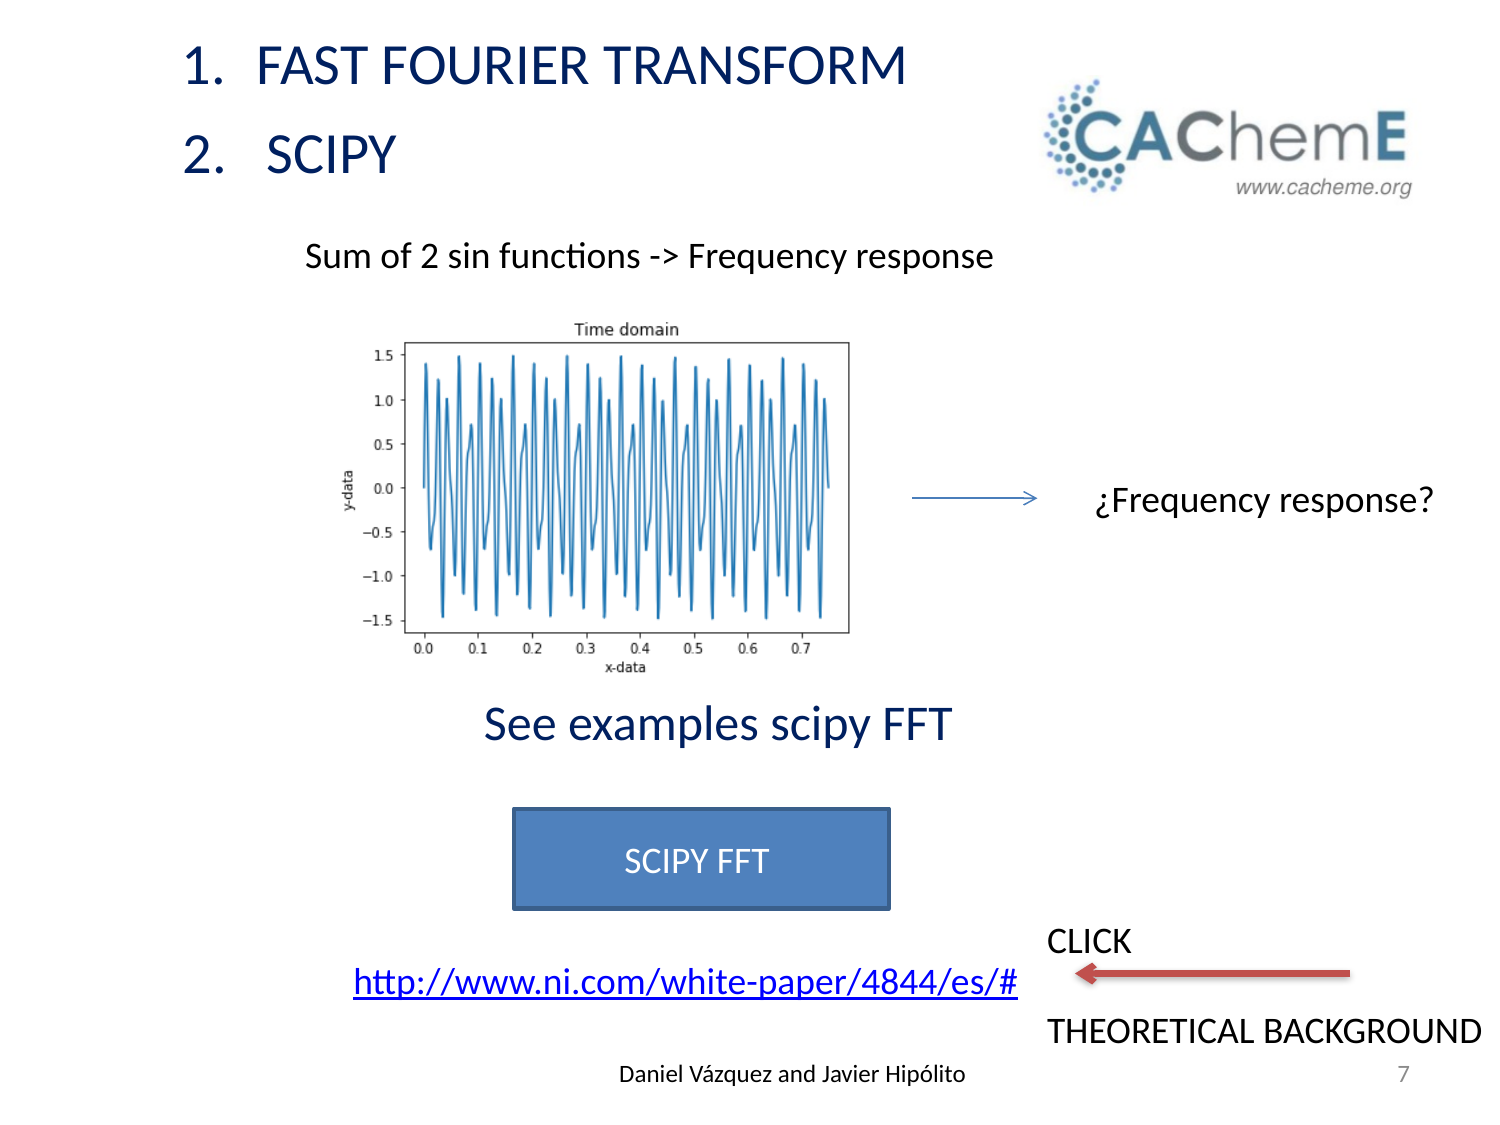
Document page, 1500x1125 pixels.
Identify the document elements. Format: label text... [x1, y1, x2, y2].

text_box Sum of 2 sin functions -> Frequency response [290, 223, 1113, 284]
text_box FAST FOURIER TRANSFORM [166, 18, 924, 104]
picture [333, 313, 863, 683]
footer Daniel Vázquez and Javier Hipólito [512, 1042, 988, 1103]
text_box SCIPY FFT [512, 807, 891, 911]
text_box http://www.ni.com/white-paper/4844/es/# [338, 949, 1032, 1010]
slide_number 7 [1074, 1059, 1425, 1103]
text_box 2. SCIPY [167, 107, 413, 193]
text_box See examples scipy FFT [469, 682, 988, 758]
text_box ¿Frequency response? [1079, 467, 1451, 528]
text_box CLICK THEORETICAL BACKGROUND [1032, 908, 1498, 1059]
picture [1037, 74, 1444, 212]
